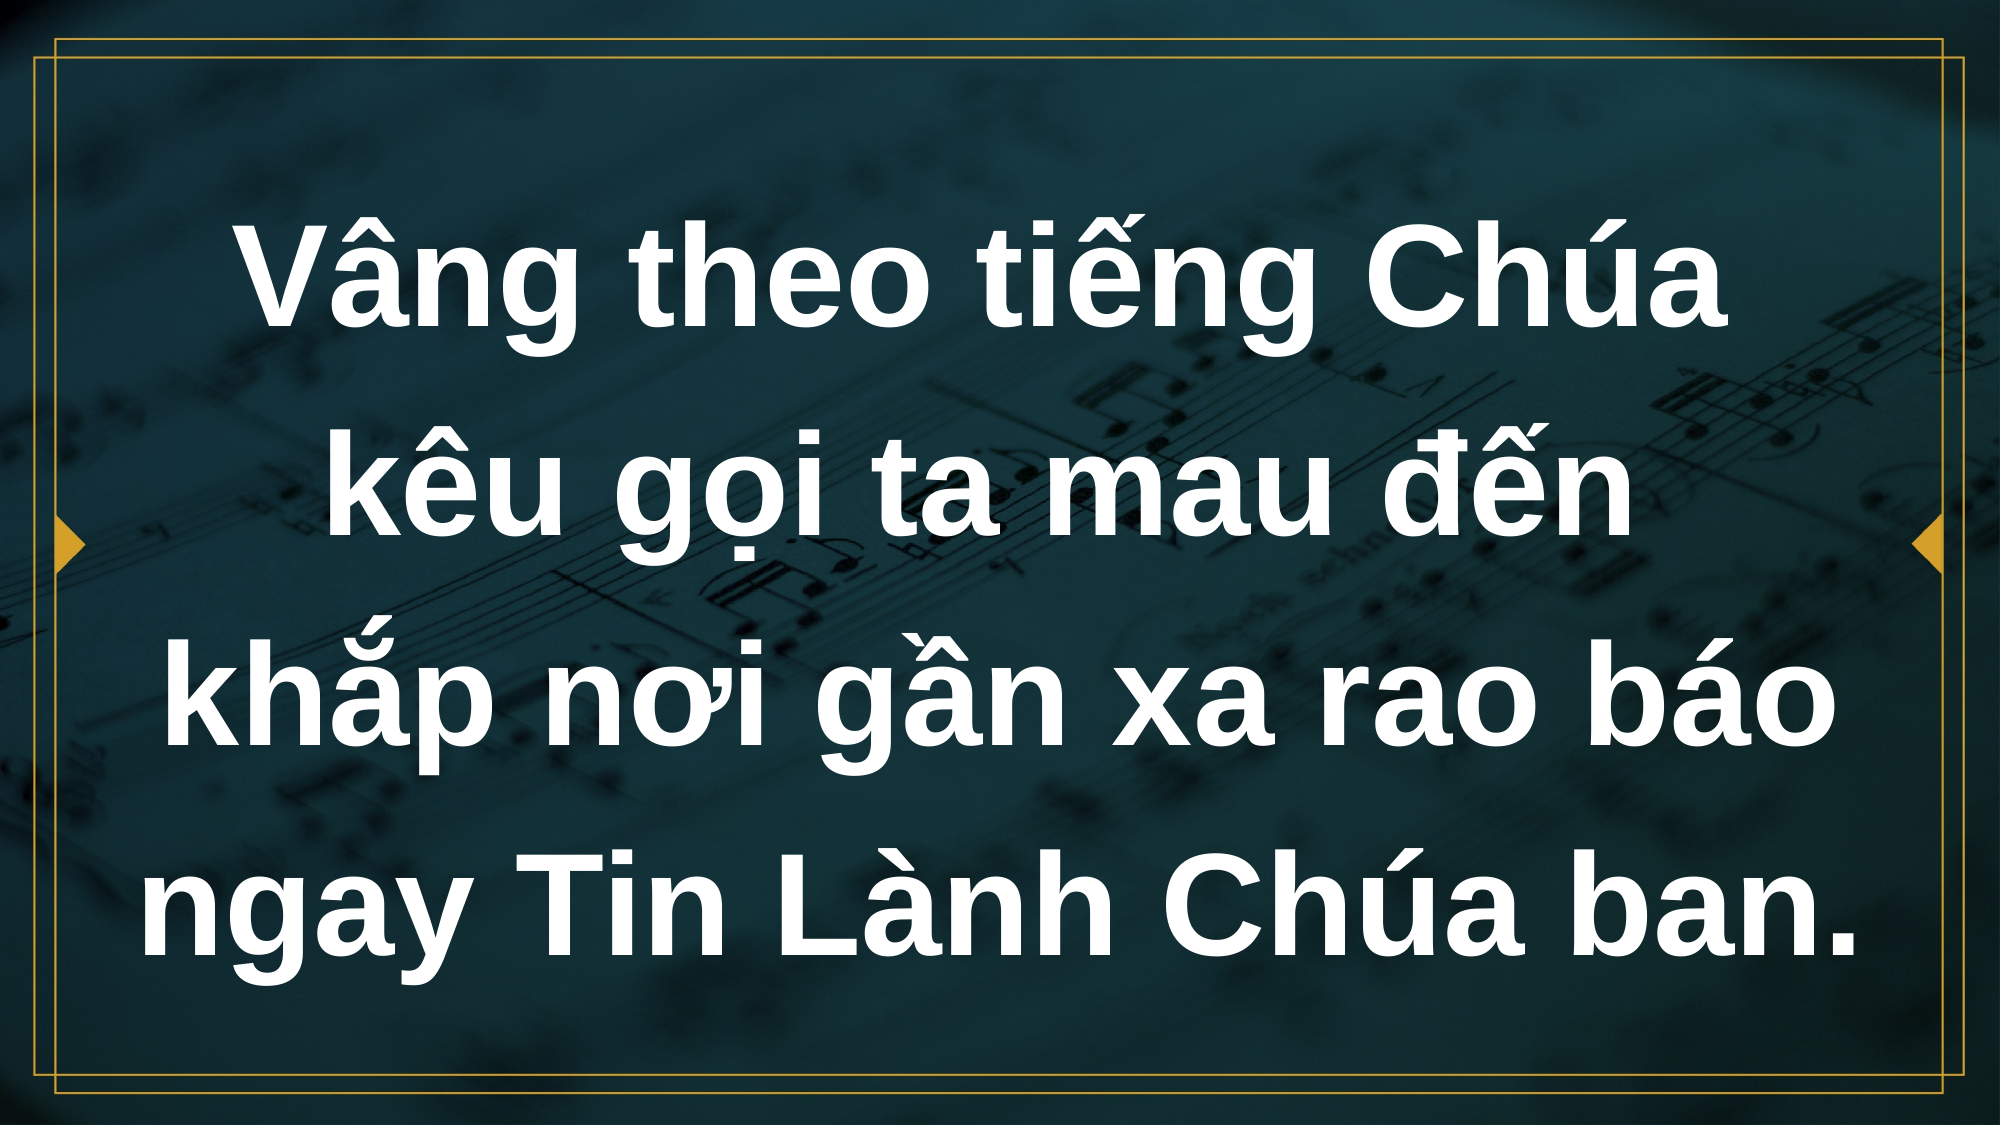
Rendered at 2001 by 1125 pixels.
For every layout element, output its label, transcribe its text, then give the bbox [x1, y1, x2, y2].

picture [0, 0, 2000, 1125]
title Vâng theo tiếng Chúa kêu gọi ta mau đến khắp nơi gần xa rao báo ngay Tin Lành Chúa ban. [55, 53, 1945, 1077]
